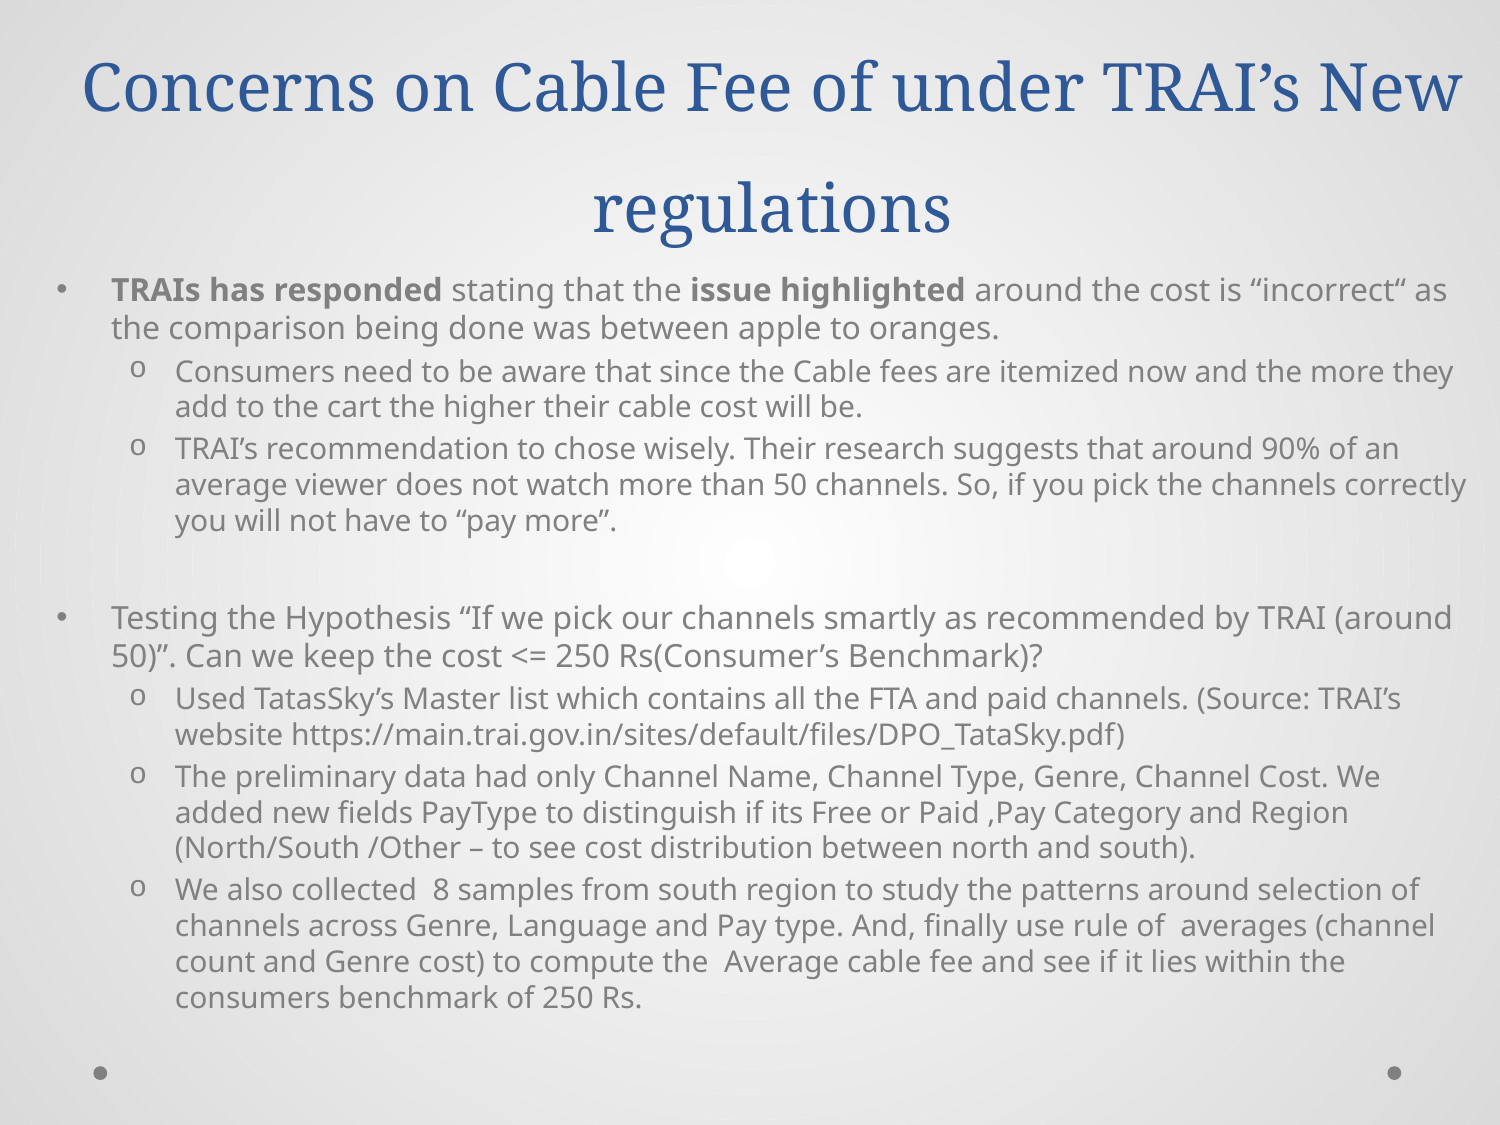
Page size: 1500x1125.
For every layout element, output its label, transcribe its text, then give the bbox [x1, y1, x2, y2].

title Concerns on Cable Fee of under TRAI’s New regulations [45, 19, 1500, 254]
list TRAIs has responded stating that the issue highlighted around the cost is “incorrect“ as the comparison being done was between apple to oranges. Consumers need to be aware that since the Cable fees are itemized now and the more they add to the cart the higher their cable cost will be. TRAI’s recommendation to chose wisely. Their research suggests that around 90% of an average viewer does not watch more than 50 channels. So, if you pick the channels correctly you will not have to “pay more”. Testing the Hypothesis “If we pick our channels smartly as recommended by TRAI (around 50)”. Can we keep the cost <= 250 Rs(Consumer’s Benchmark)? Used TatasSky’s Master list which contains all the FTA and paid channels. (Source: TRAI’s website https://main.trai.gov.in/sites/default/files/DPO_TataSky.pdf) The preliminary data had only Channel Name, Channel Type, Genre, Channel Cost. We added new fields PayType to distinguish if its Free or Paid ,Pay Category and Region (North/South /Other – to see cost distribution between north and south). We also collected 8 samples from south region to study the patterns around selection of channels across Genre, Language and Pay type. And, finally use rule of averages (channel count and Genre cost) to compute the Average cable fee and see if it lies within the consumers benchmark of 250 Rs. [41, 219, 1483, 1024]
